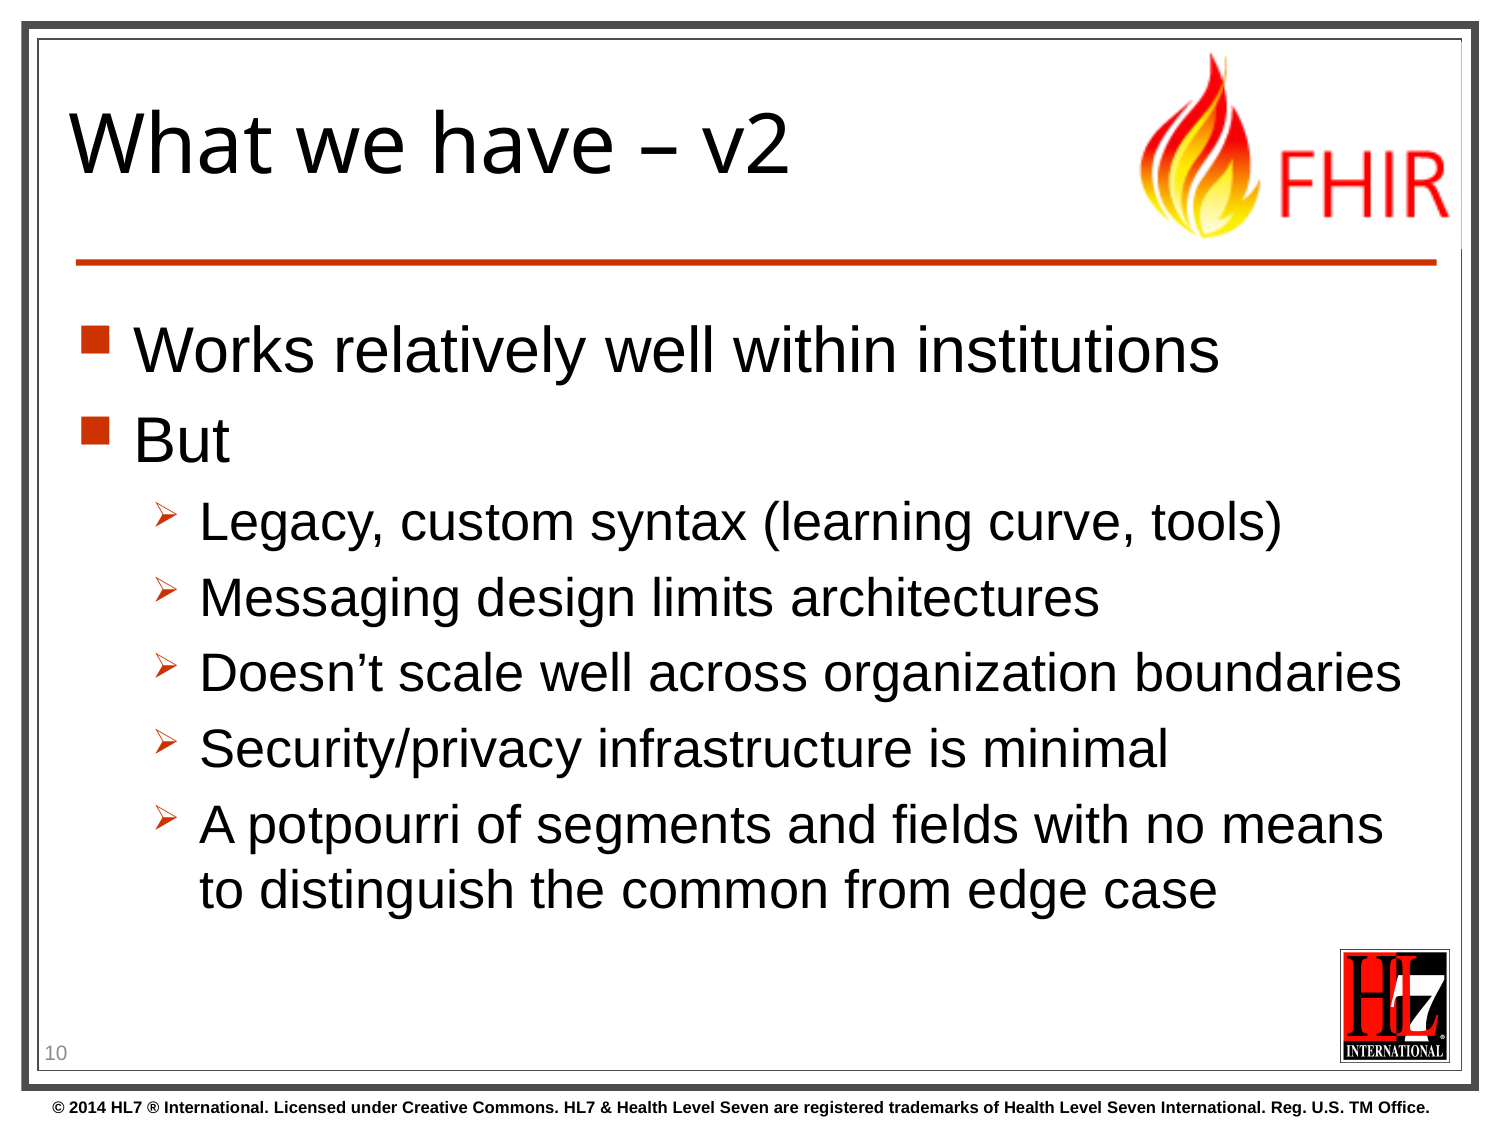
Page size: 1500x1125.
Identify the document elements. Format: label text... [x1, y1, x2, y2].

picture [1340, 949, 1450, 1063]
title What we have – v2 [53, 54, 1128, 244]
picture [1128, 42, 1462, 249]
list Works relatively well within institutions But Legacy, custom syntax (learning curve, tools) Messaging design limits architectures Doesn’t scale well across organization boundaries Security/privacy infrastructure is minimal A potpourri of segments and fields with no means to distinguish the common from edge case [62, 299, 1438, 1035]
slide_number 10 [29, 1034, 148, 1071]
